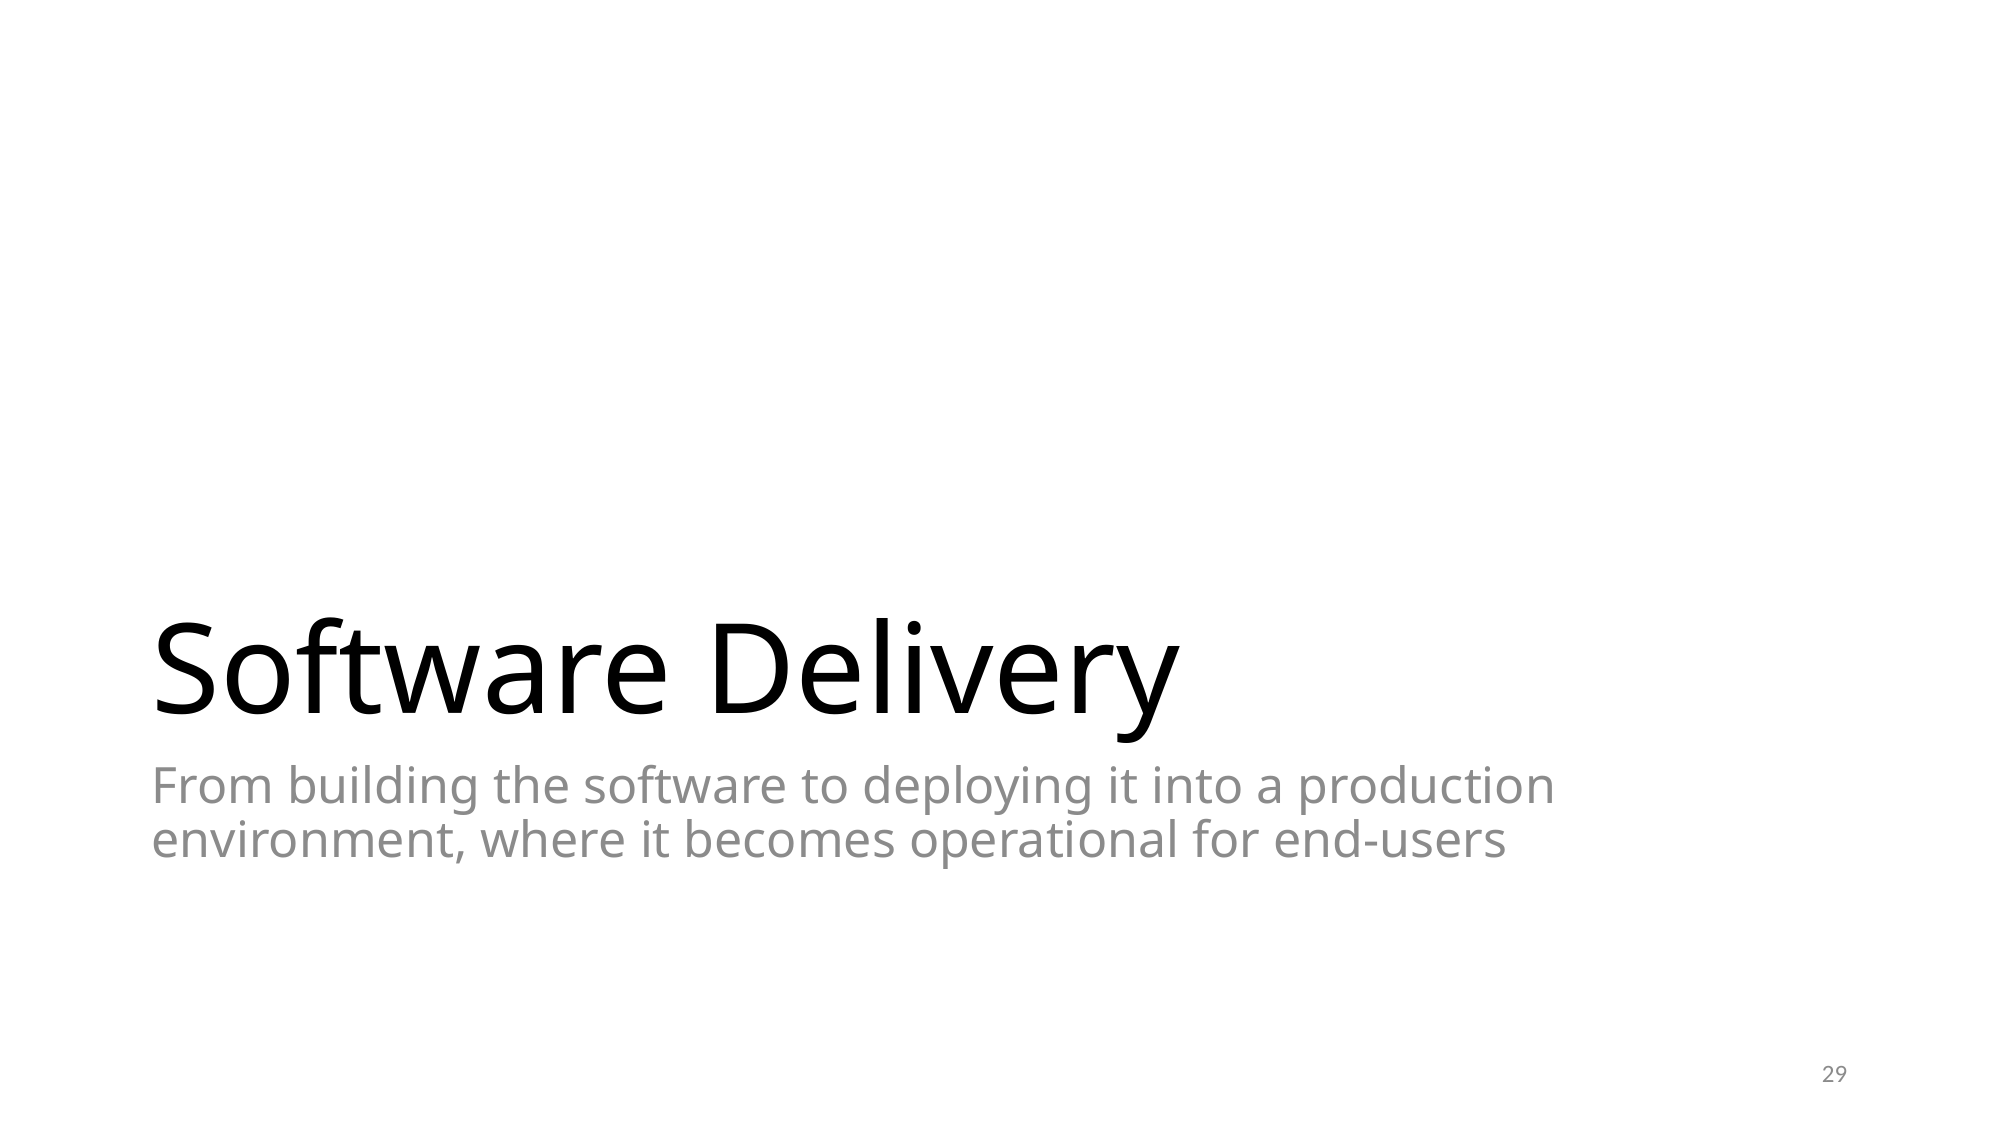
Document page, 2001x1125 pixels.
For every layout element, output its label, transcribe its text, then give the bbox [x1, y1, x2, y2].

title Software Delivery [136, 280, 1862, 749]
list From building the software to deploying it into a production environment, where it becomes operational for end-users [136, 752, 1862, 999]
slide_number 29 [1412, 1042, 1863, 1103]
